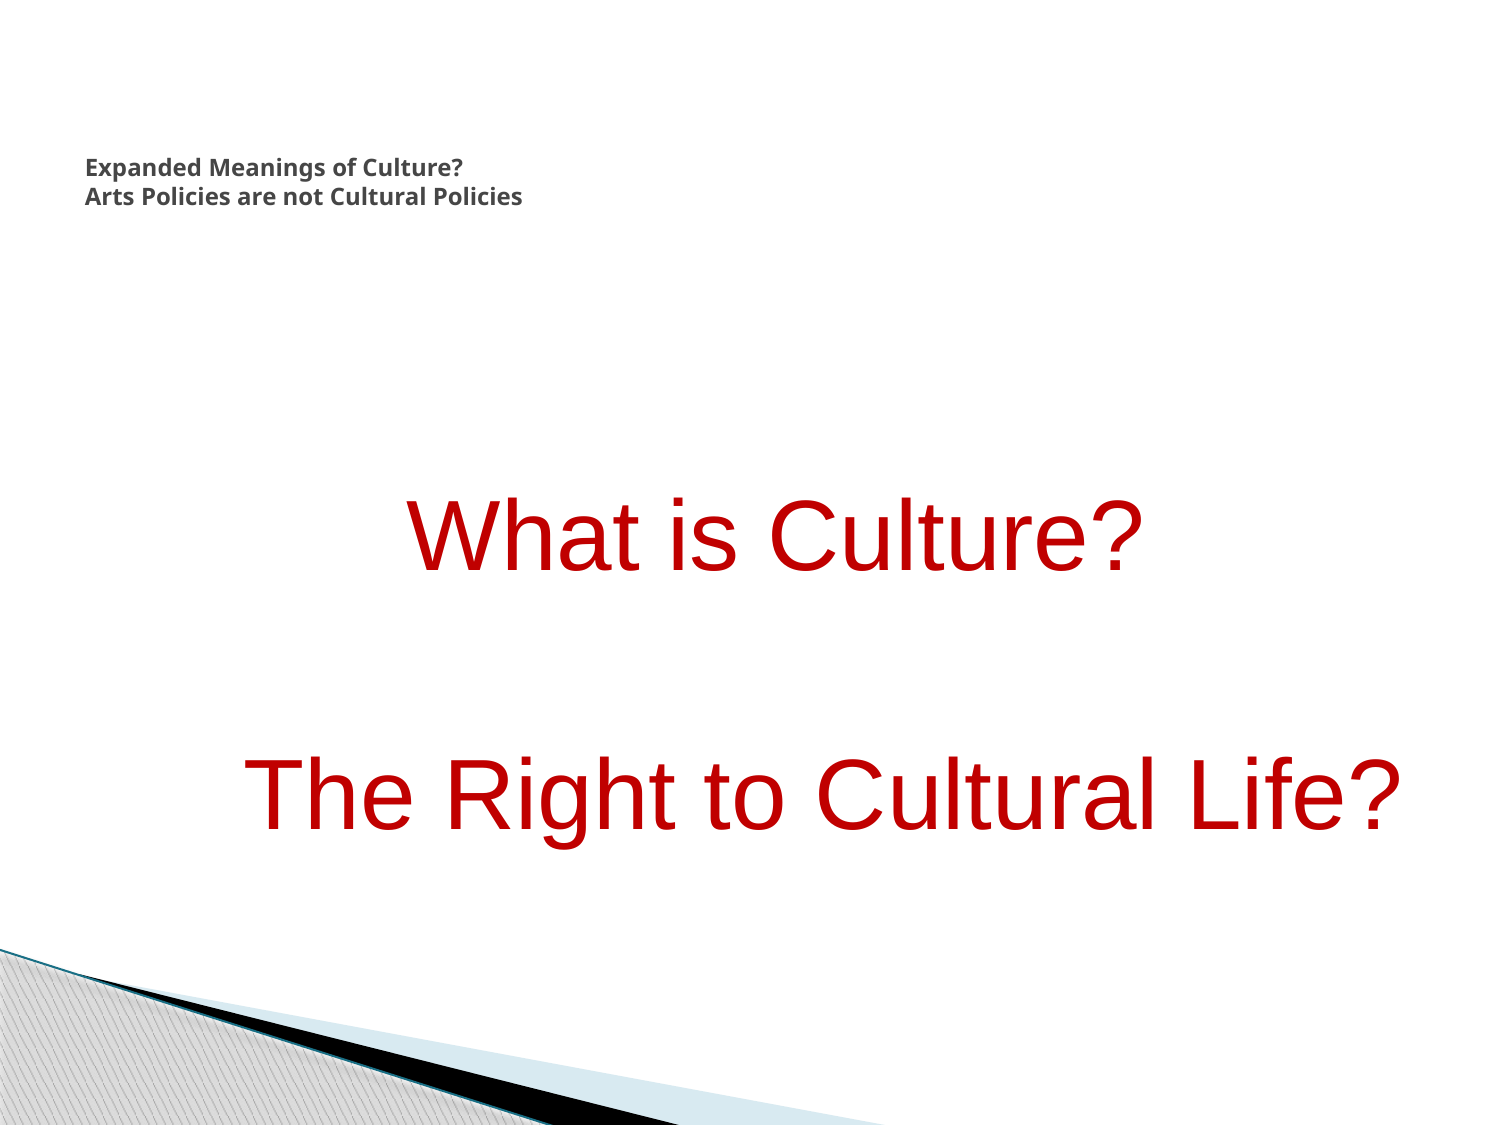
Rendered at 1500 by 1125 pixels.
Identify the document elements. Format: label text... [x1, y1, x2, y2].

title Expanded Meanings of Culture? Arts Policies are not Cultural Policies [69, 87, 1420, 275]
list What is Culture? The Right to Cultural Life? [155, 362, 1500, 1105]
